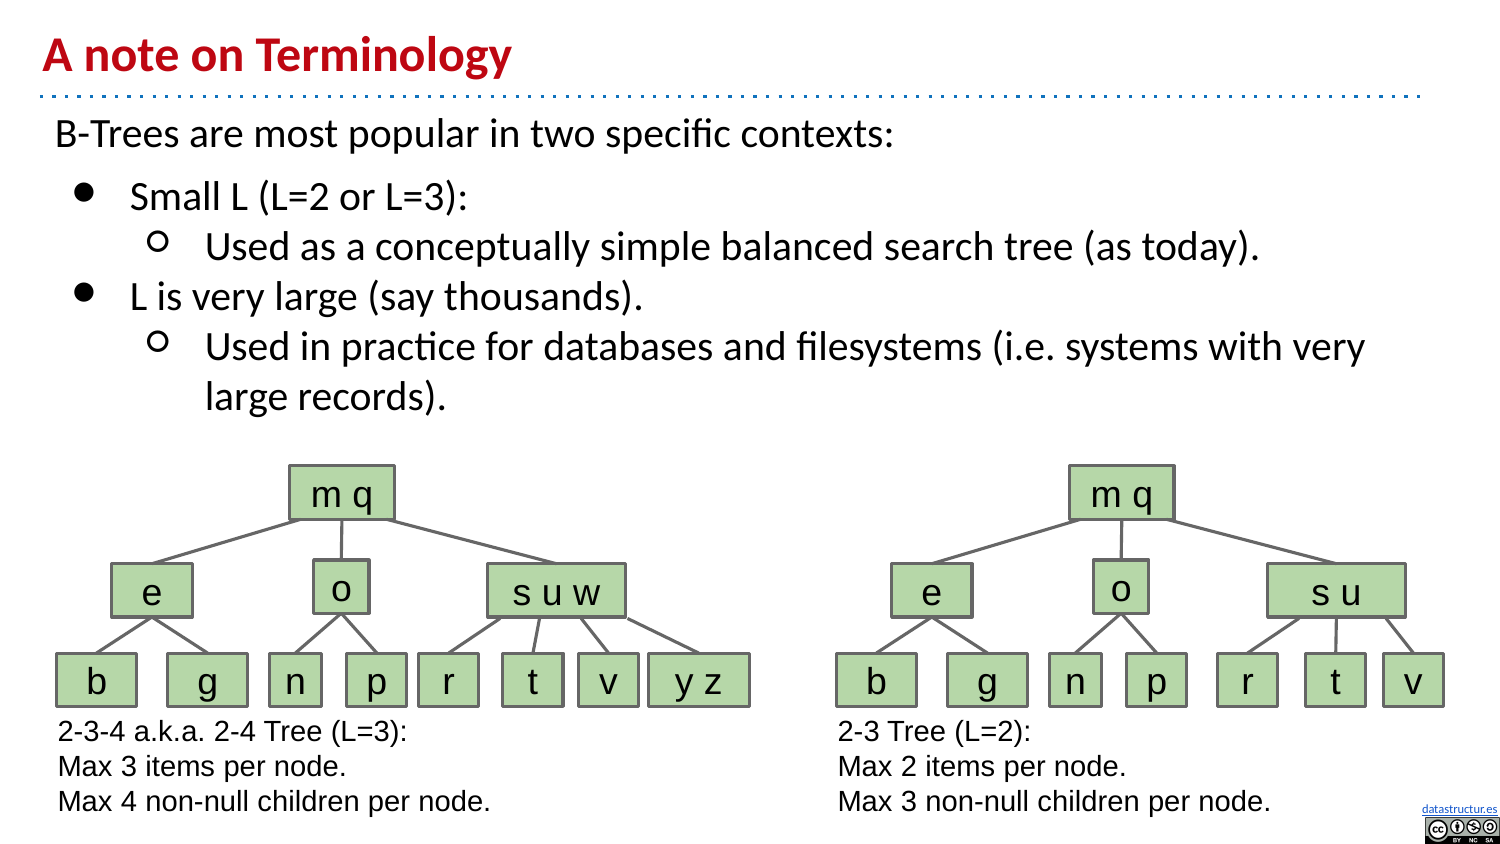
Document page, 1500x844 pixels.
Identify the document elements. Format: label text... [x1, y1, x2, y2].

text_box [835, 465, 1444, 707]
list B-Trees are most popular in two specific contexts: Small L (L=2 or L=3): Used as a conceptually simple balanced search tree (as today). L is very large (say thousands). Used in practice for databases and filesystems (i.e. systems with very large records). [39, 91, 1425, 773]
text_box 2-3 Tree (L=2): Max 2 items per node. Max 3 non-null children per node. [822, 697, 1294, 844]
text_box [55, 465, 750, 707]
text_box 2-3-4 a.k.a. 2-4 Tree (L=3): Max 3 items per node. Max 4 non-null children per node. [42, 697, 514, 844]
picture [1425, 817, 1500, 844]
title A note on Terminology [27, 15, 1378, 97]
